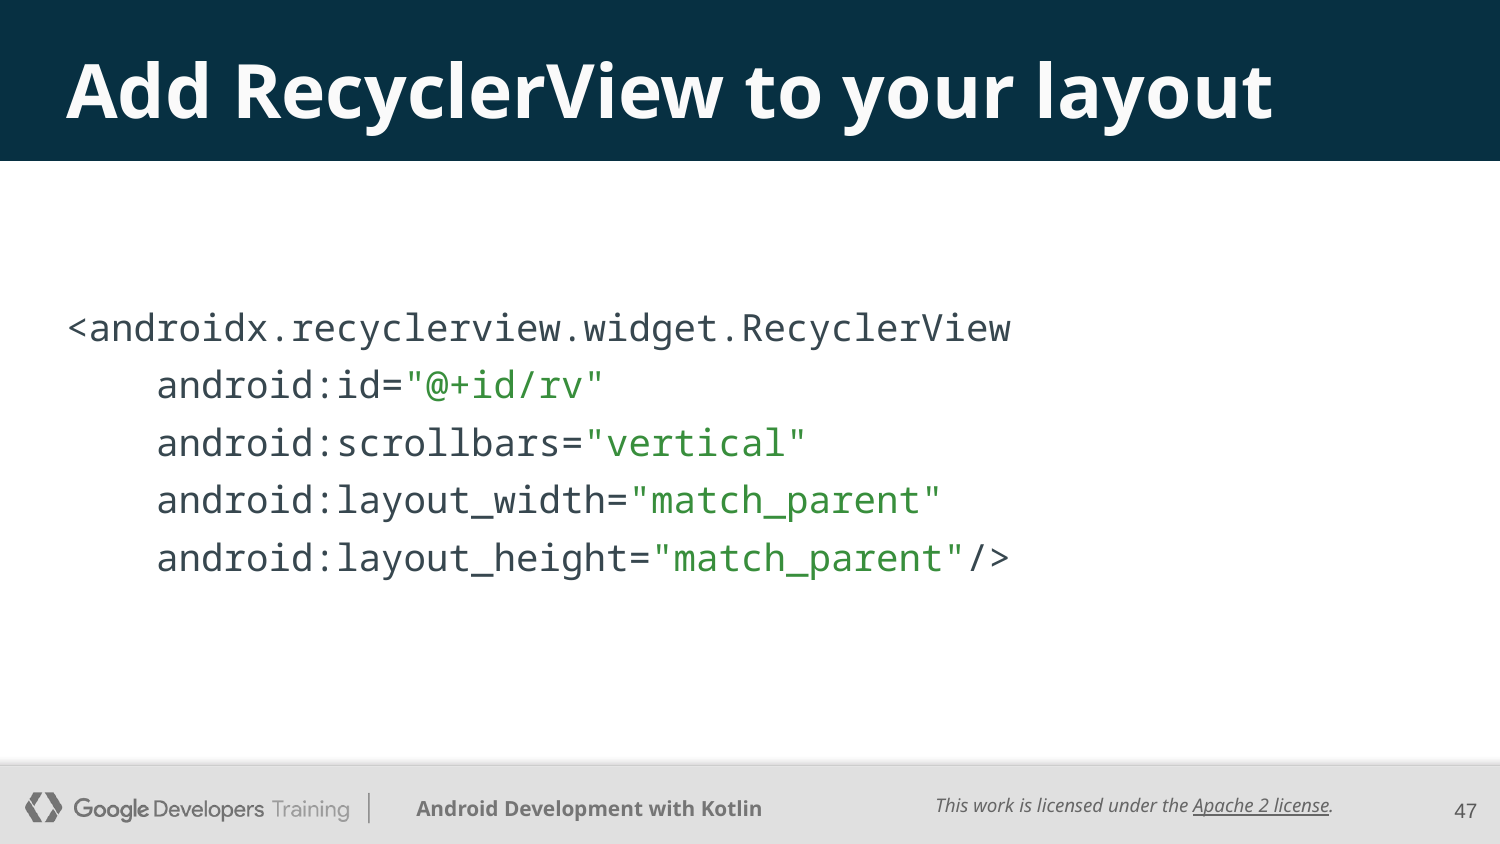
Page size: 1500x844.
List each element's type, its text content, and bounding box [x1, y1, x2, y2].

list <androidx.recyclerview.widget.RecyclerView android:id="@+id/rv" android:scrollbars="vertical" android:layout_width="match_parent" android:layout_height="match_parent"/> [51, 289, 1449, 640]
picture [0, 161, 1500, 844]
slide_number ‹#› [1402, 777, 1493, 842]
title Add RecyclerView to your layout [51, 28, 1449, 122]
